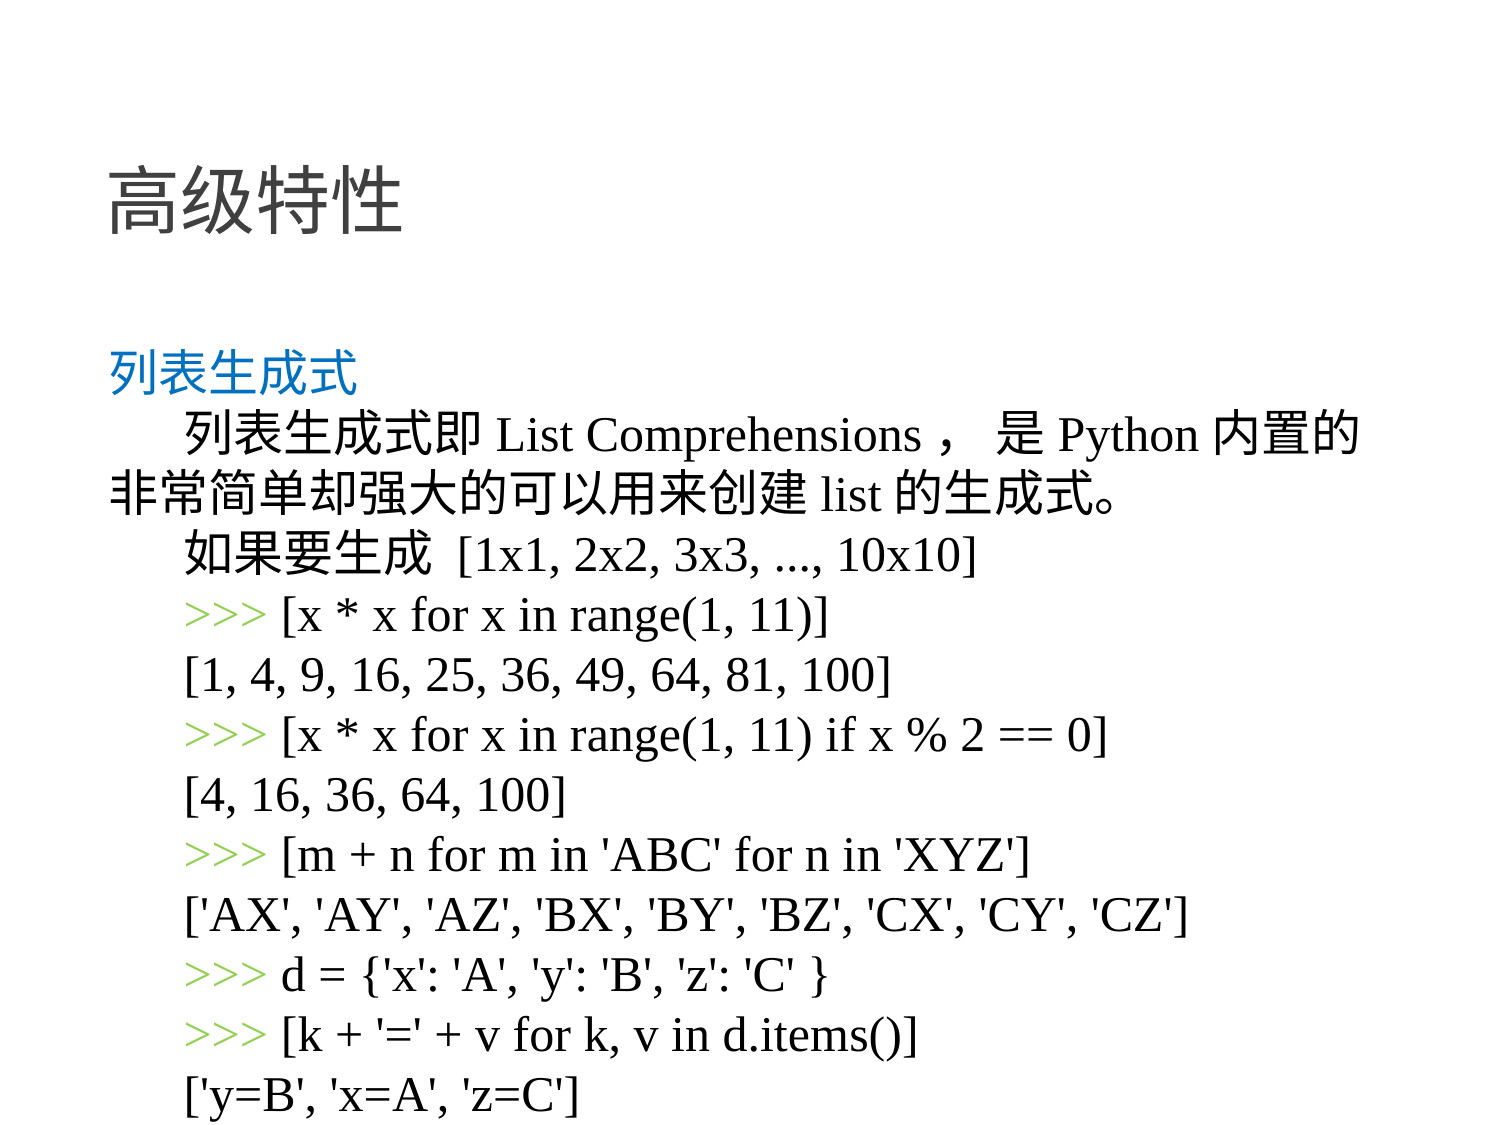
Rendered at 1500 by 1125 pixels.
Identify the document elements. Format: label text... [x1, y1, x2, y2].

text_box 列表生成式 列表生成式即List Comprehensions， 是Python内置的非常简单却强大的可以用来创建list的生成式。 如果要生成 [1x1, 2x2, 3x3, ..., 10x10] >>> [x * x for x in range(1, 11)] [1, 4, 9, 16, 25, 36, 49, 64, 81, 100] >>> [x * x for x in range(1, 11) if x % 2 == 0] [4, 16, 36, 64, 100] >>> [m + n for m in 'ABC' for n in 'XYZ'] ['AX', 'AY', 'AZ', 'BX', 'BY', 'BZ', 'CX', 'CY', 'CZ'] >>> d = {'x': 'A', 'y': 'B', 'z': 'C' } >>> [k + '=' + v for k, v in d.items()] ['y=B', 'x=A', 'z=C'] [93, 333, 1415, 1125]
text_box 高级特性 [93, 108, 1388, 272]
